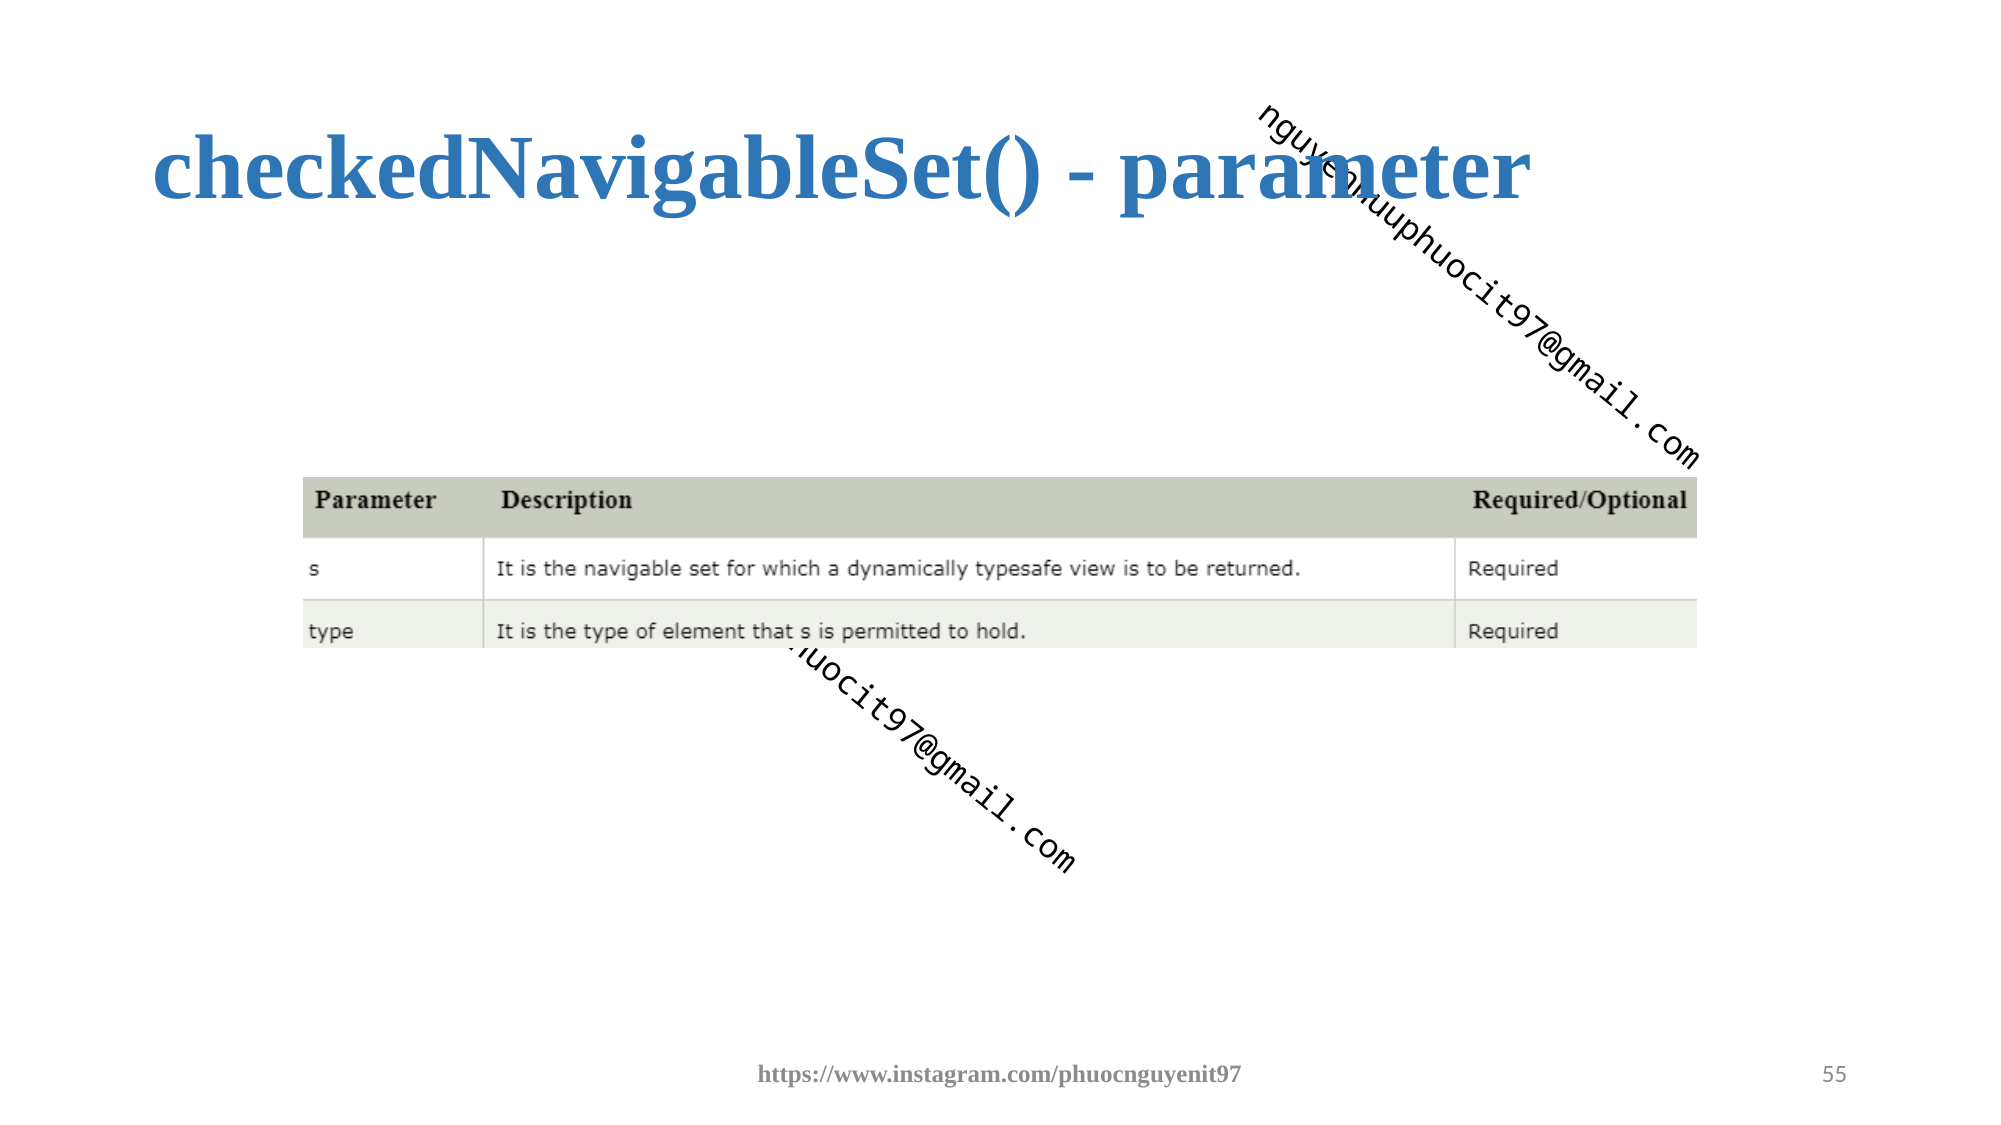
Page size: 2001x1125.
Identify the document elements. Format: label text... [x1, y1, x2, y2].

slide_number 55 [1412, 1042, 1863, 1103]
picture [303, 477, 1697, 648]
title checkedNavigableSet() - parameter [137, 59, 1863, 278]
footer https://www.instagram.com/phuocnguyenit97 [662, 1042, 1338, 1103]
